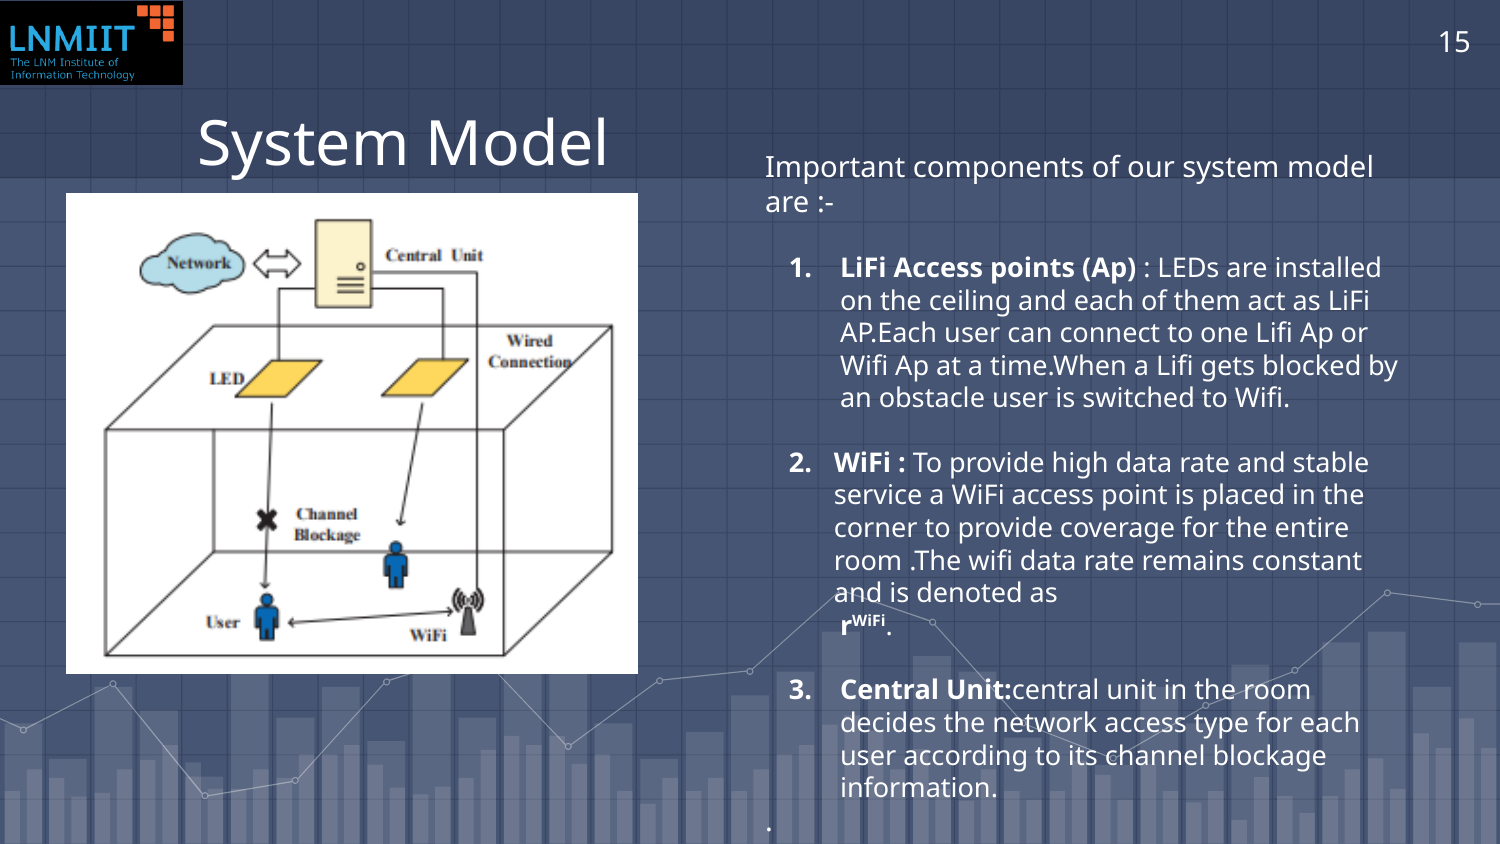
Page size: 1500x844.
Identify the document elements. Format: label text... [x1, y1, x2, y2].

slide_number ‹#› [1408, 0, 1500, 88]
picture [0, 0, 183, 86]
text_box System Model [182, 87, 1138, 148]
text_box Important components of our system model are :- LiFi Access points (Ap) : LEDs are installed on the ceiling and each of them act as LiFi AP.Each user can connect to one Lifi Ap or Wifi Ap at a time.When a Lifi gets blocked by an obstacle user is switched to Wifi. WiFi : To provide high data rate and stable service a WiFi access point is placed in the corner to provide coverage for the entire room .The wifi data rate remains constant and is denoted as rWiFi. Central Unit:central unit in the room decides the network access type for each user according to its channel blockage information. . [749, 133, 1416, 734]
picture [66, 193, 639, 674]
